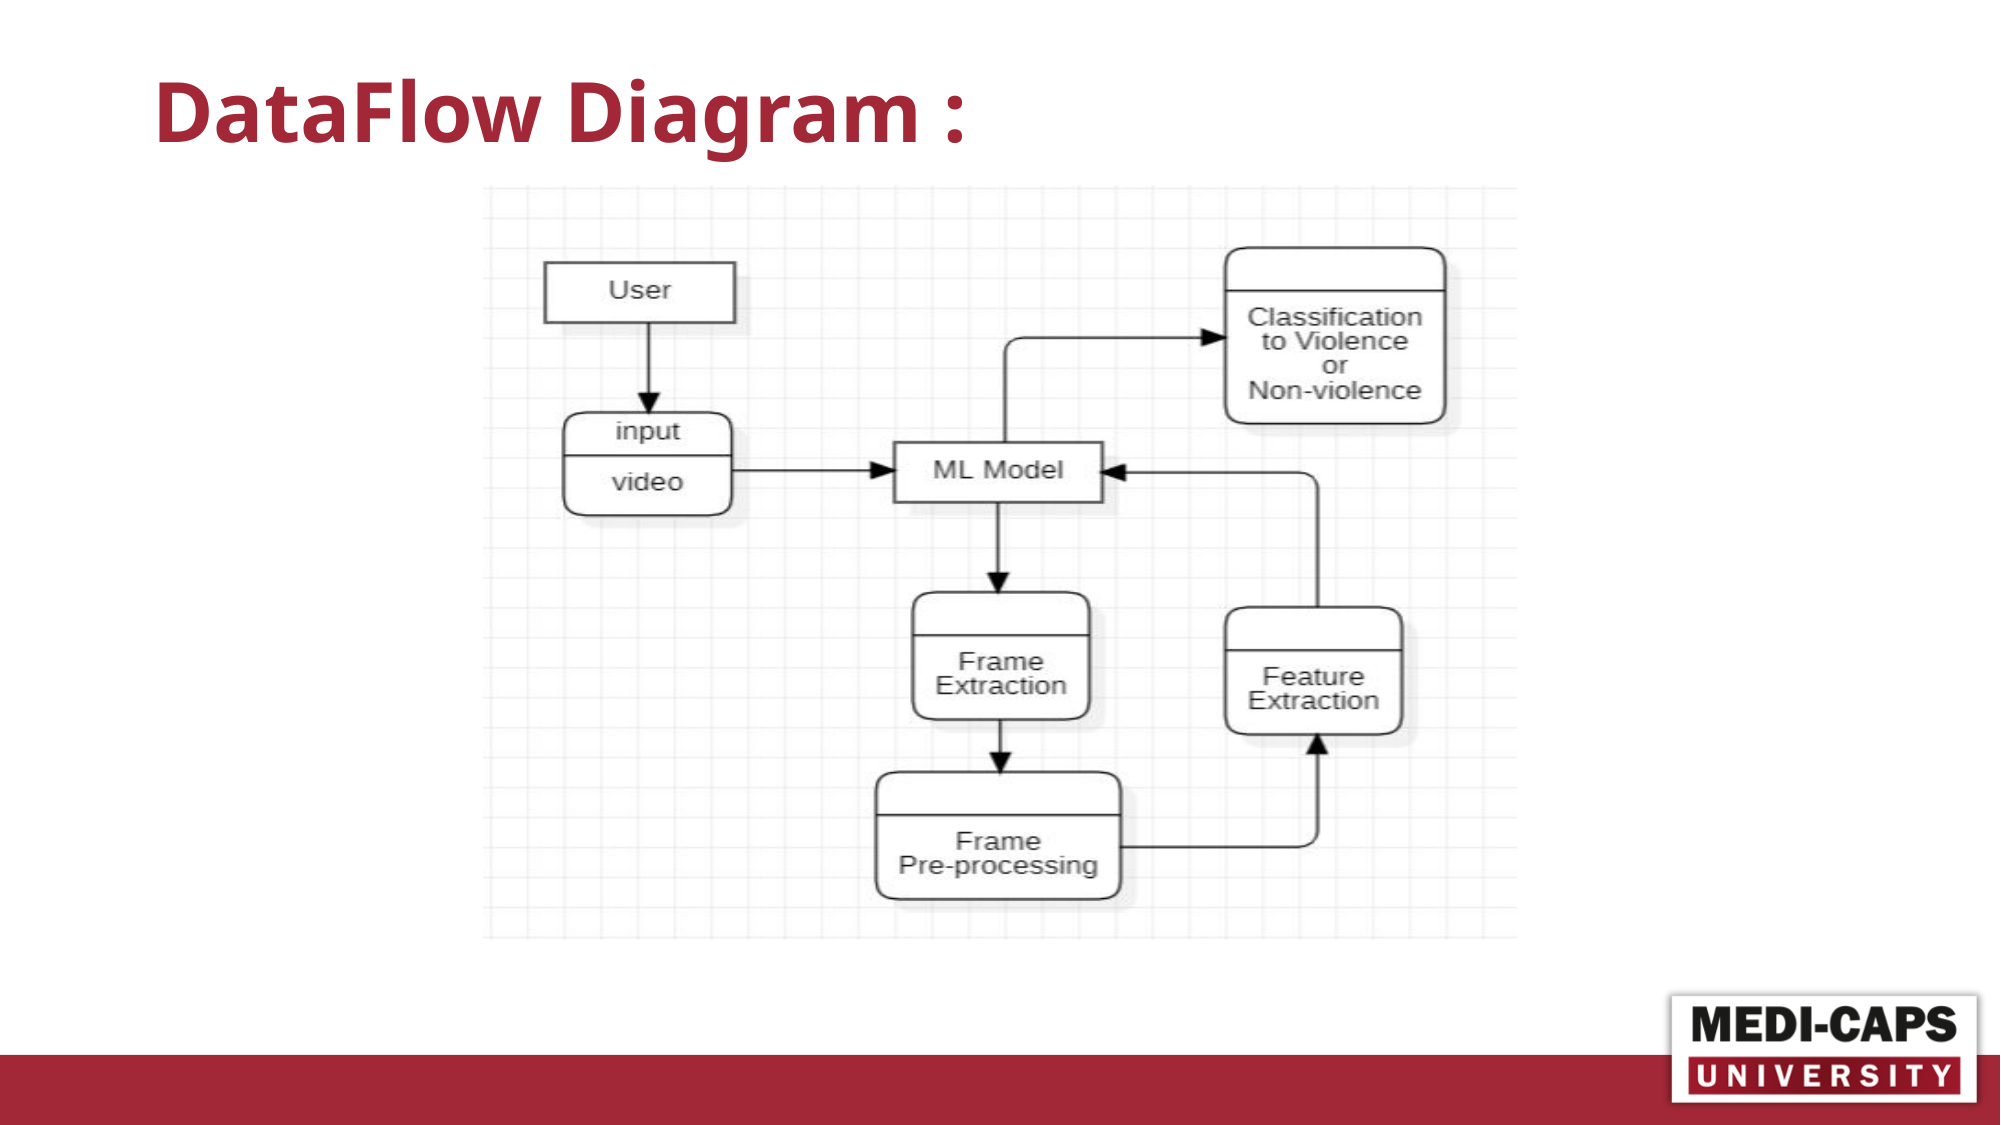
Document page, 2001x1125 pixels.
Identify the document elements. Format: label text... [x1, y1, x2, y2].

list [483, 185, 1517, 940]
picture [1656, 983, 1992, 1115]
title DataFlow Diagram : [137, 59, 1863, 171]
